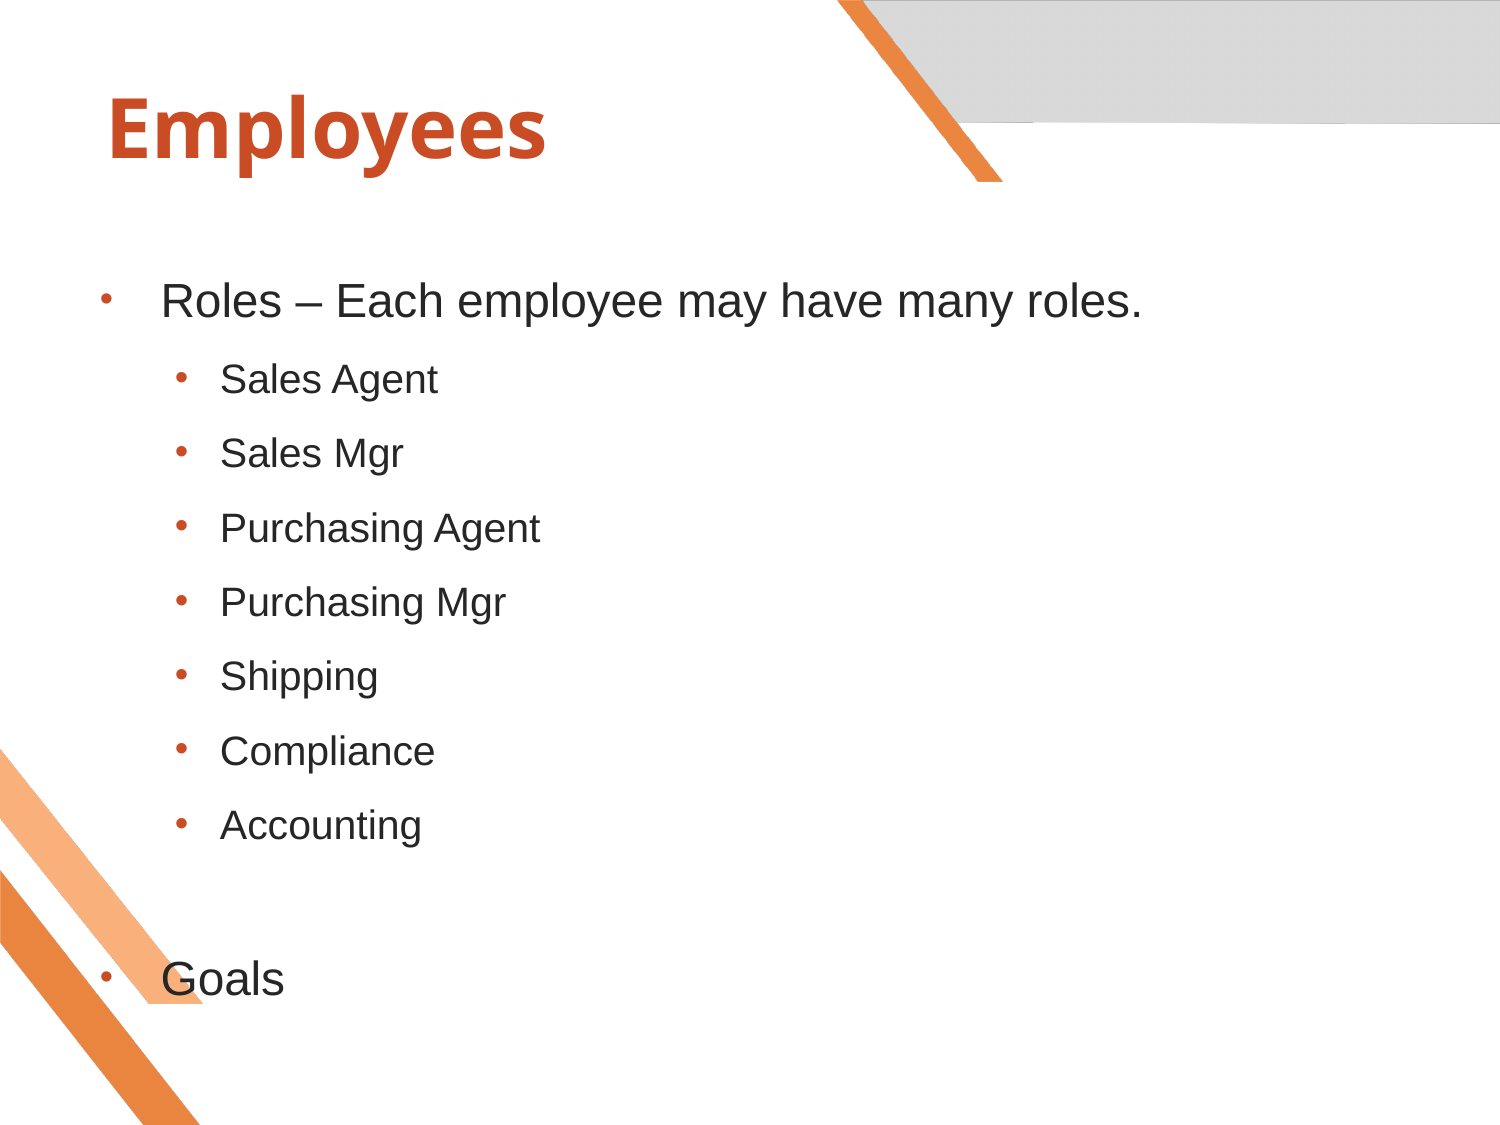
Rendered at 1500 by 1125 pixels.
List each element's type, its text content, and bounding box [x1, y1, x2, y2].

picture [837, 0, 1500, 182]
picture [0, 745, 200, 1125]
list Roles – Each employee may have many roles. Sales Agent Sales Mgr Purchasing Agent Purchasing Mgr Shipping Compliance Accounting Goals [75, 262, 1425, 1013]
title Employees [75, 59, 875, 191]
